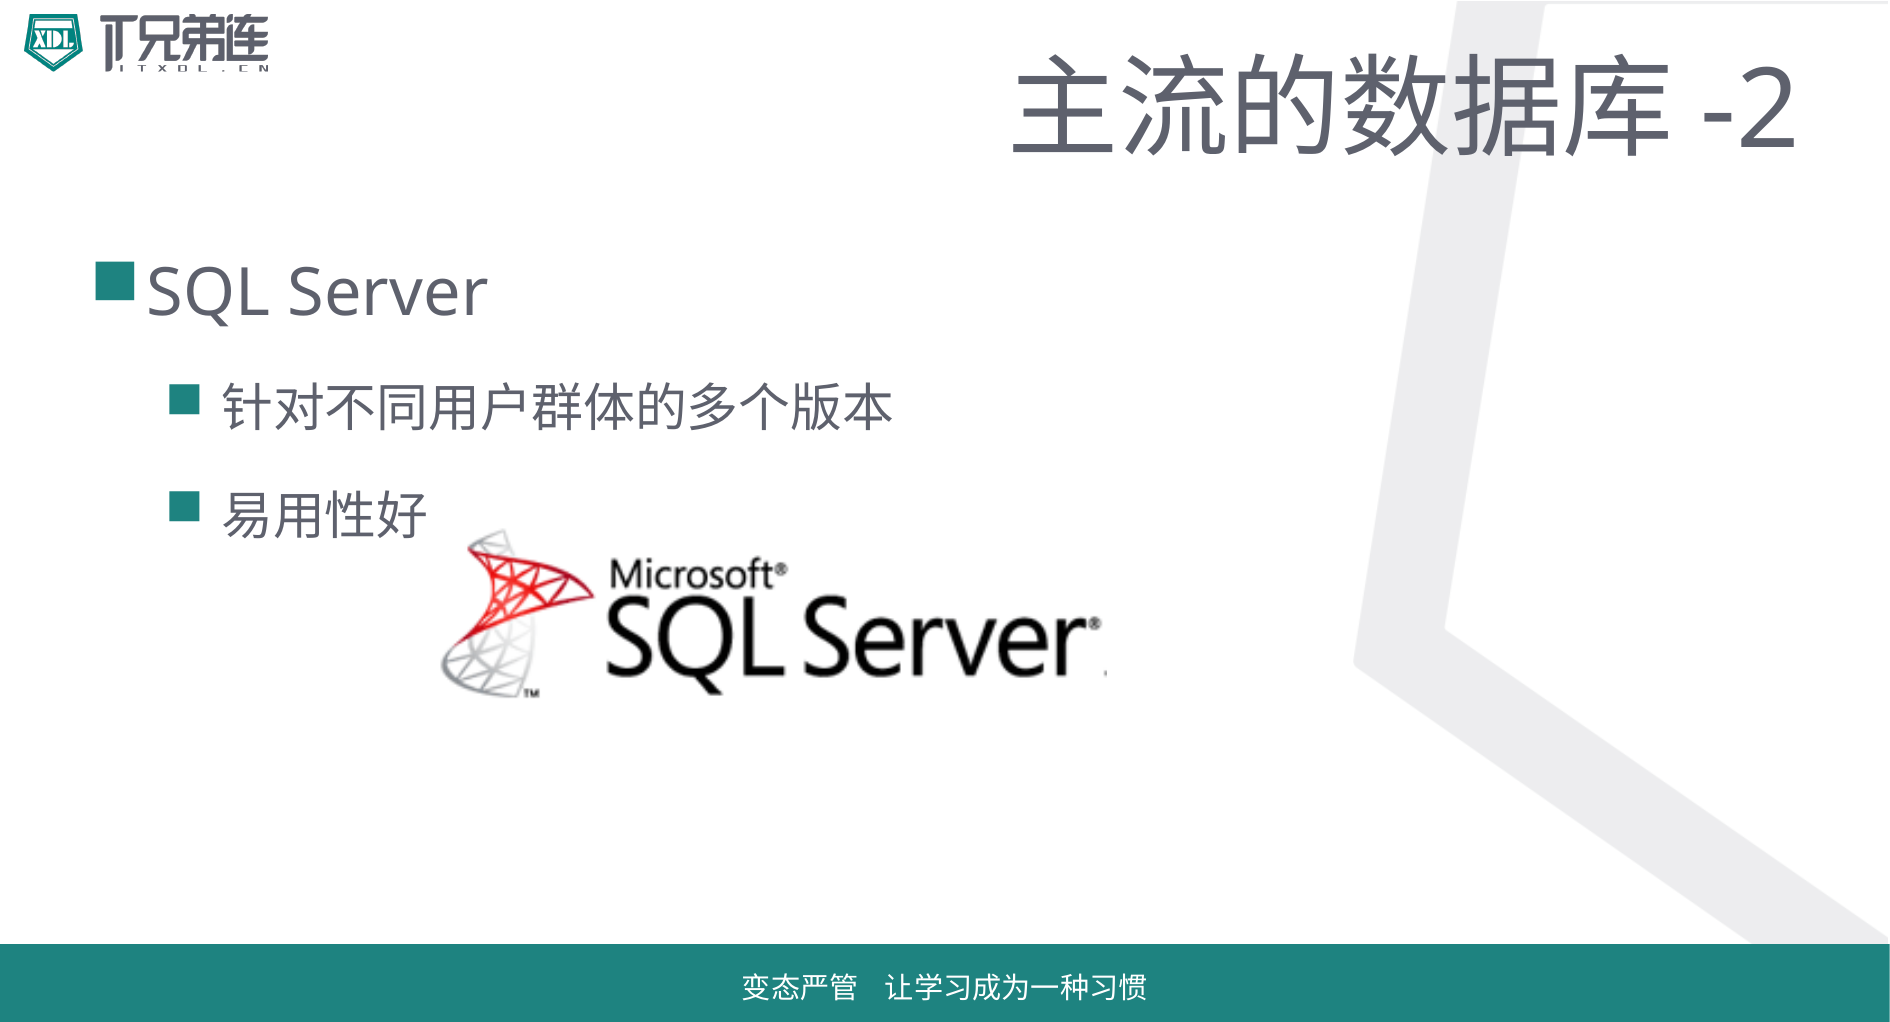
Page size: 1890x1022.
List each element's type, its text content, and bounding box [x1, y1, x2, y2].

title 主流的数据库-2 [338, 4, 1808, 203]
picture [427, 509, 1107, 723]
picture [24, 14, 268, 72]
list SQL Server 针对不同用户群体的多个版本 易用性好 [82, 201, 1807, 945]
